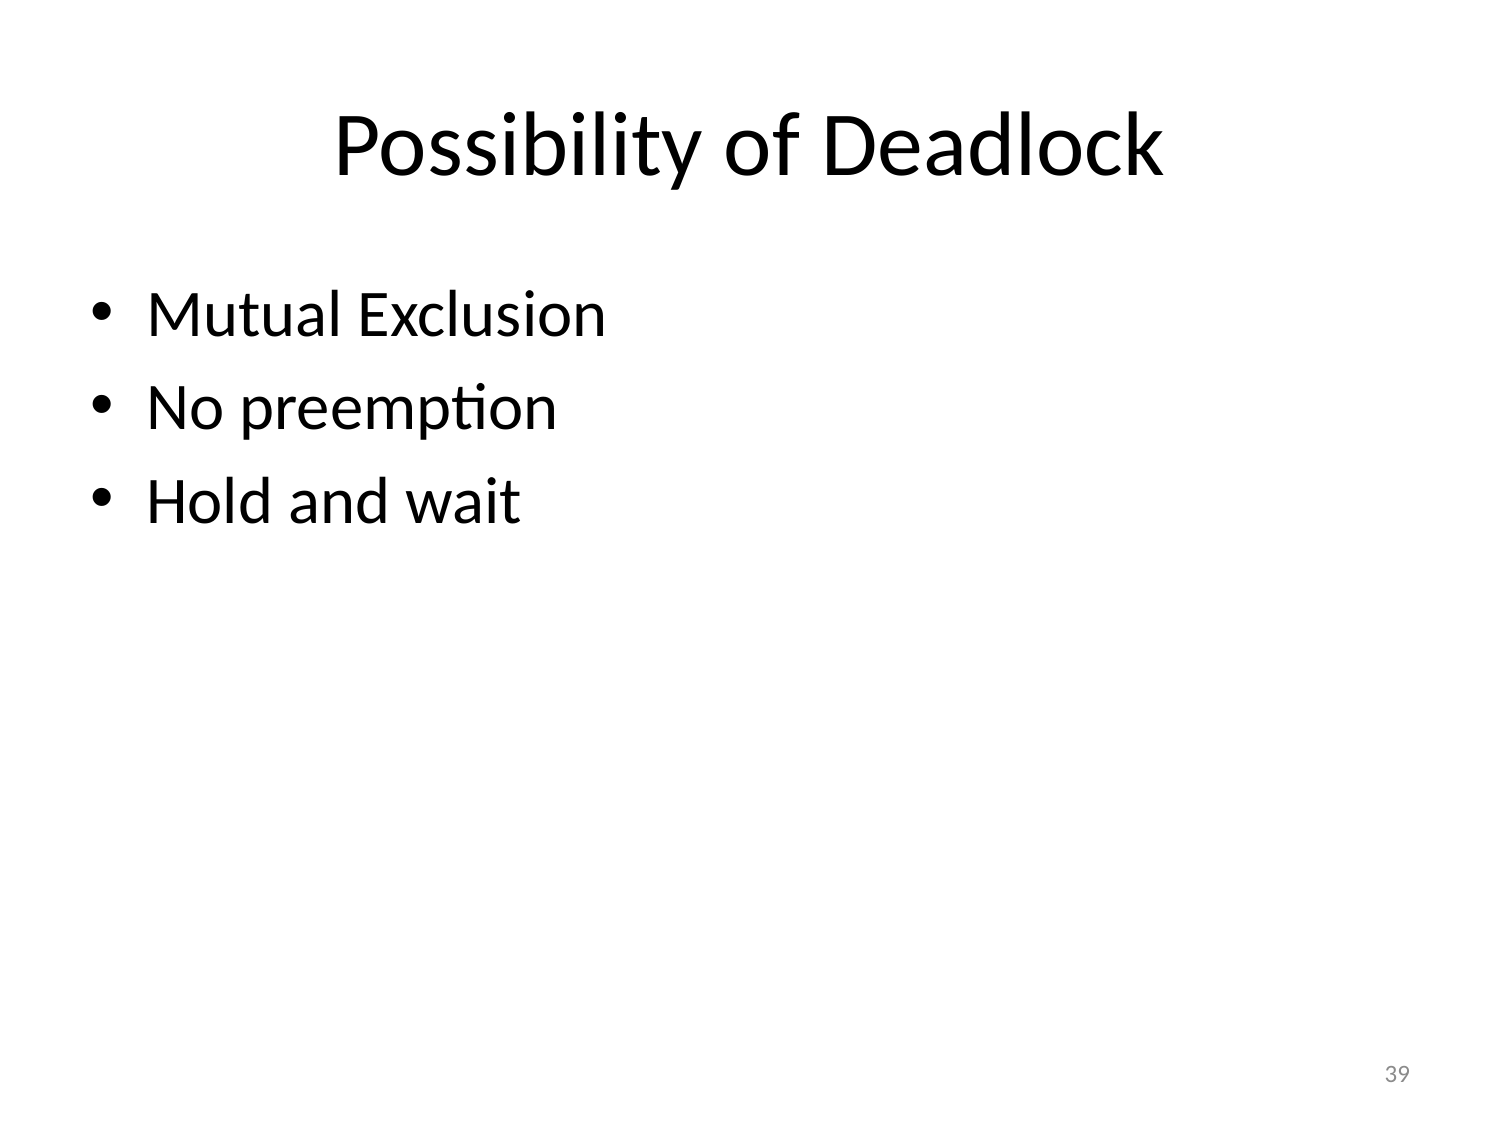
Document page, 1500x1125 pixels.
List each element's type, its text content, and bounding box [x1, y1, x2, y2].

title Possibility of Deadlock [75, 45, 1425, 233]
slide_number 39 [1074, 1042, 1425, 1103]
list Mutual Exclusion No preemption Hold and wait [75, 262, 1425, 1005]
